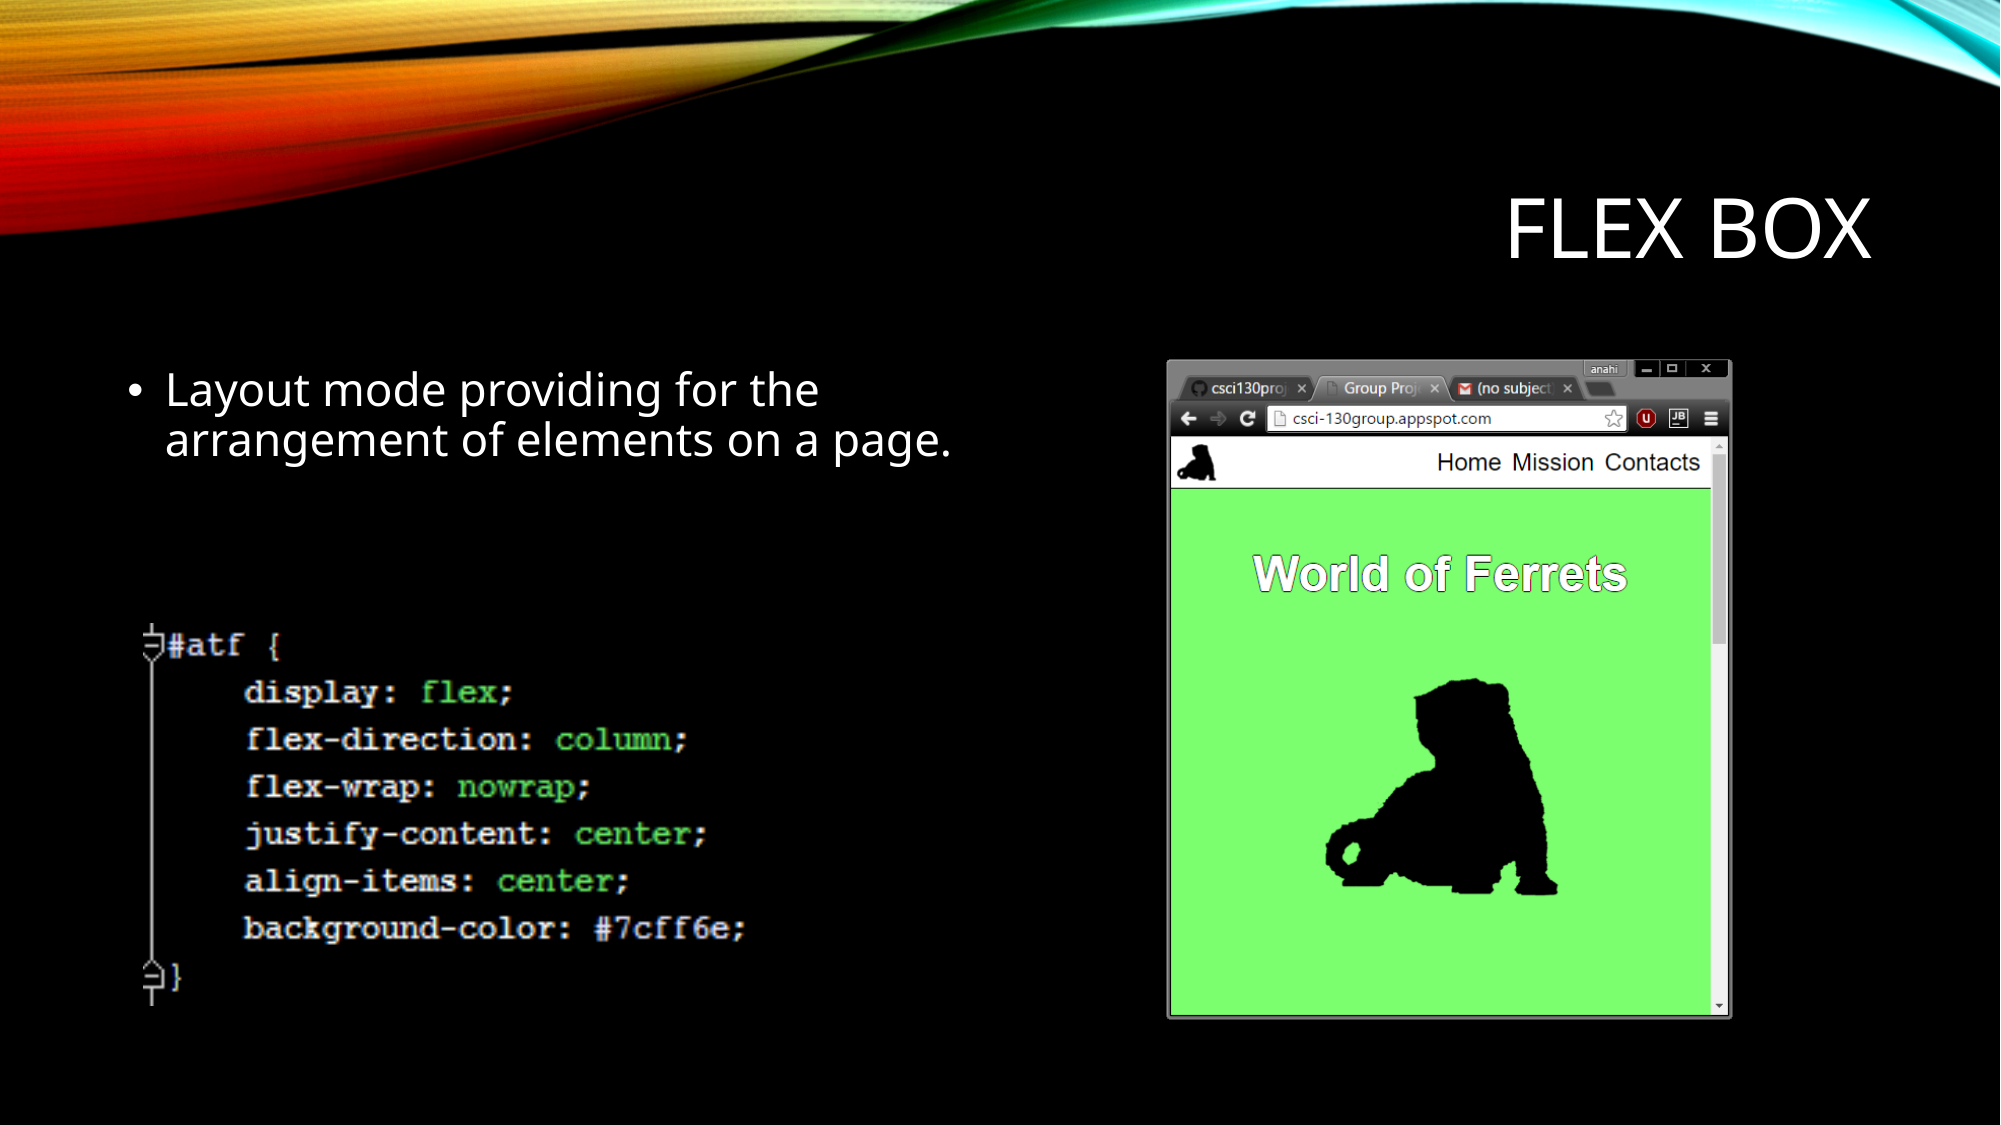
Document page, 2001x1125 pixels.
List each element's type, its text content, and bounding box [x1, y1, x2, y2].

text_box Flex box [474, 125, 1888, 338]
picture [0, 0, 2000, 237]
picture [1166, 359, 1734, 1021]
text_box Layout mode providing for the arrangement of elements on a page. [112, 360, 988, 1021]
picture [143, 623, 801, 1006]
